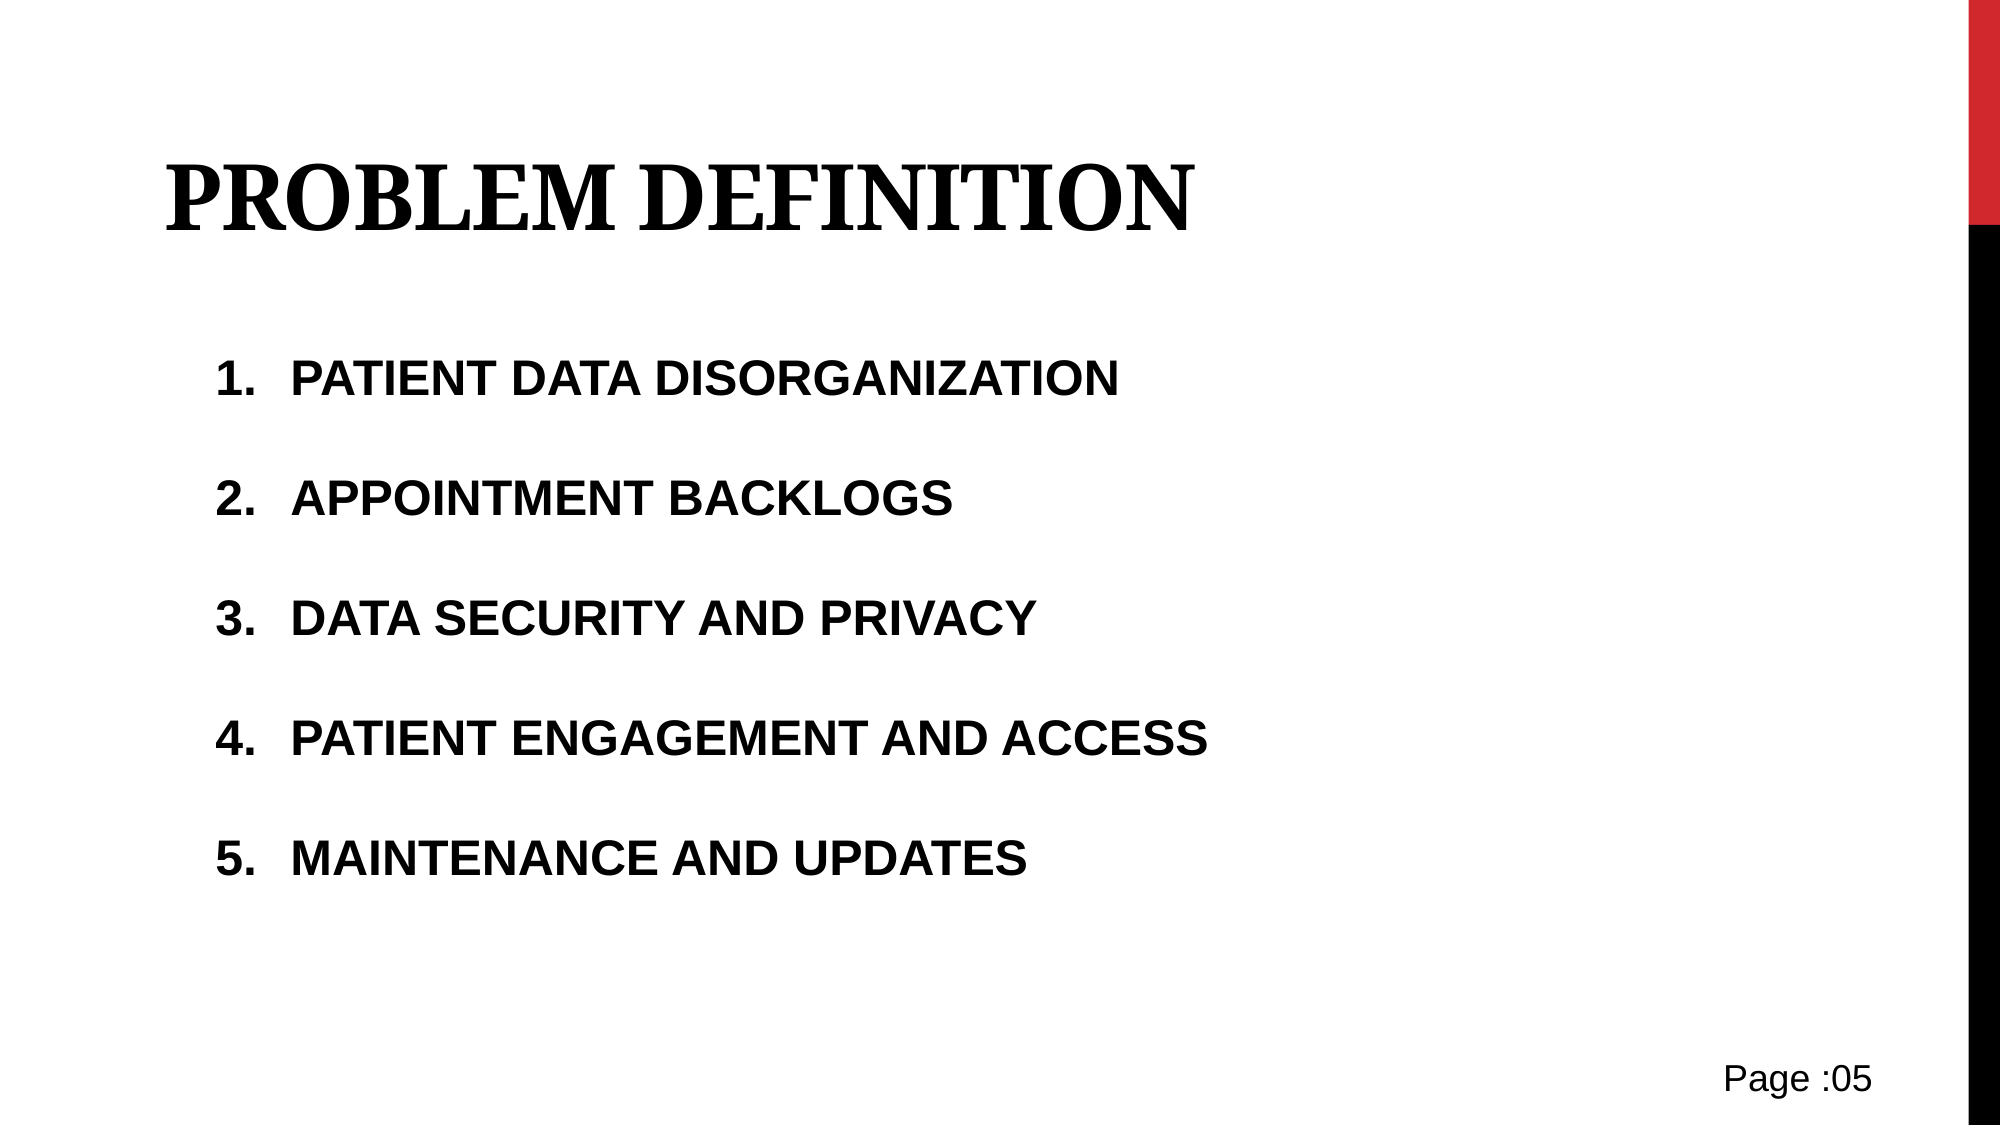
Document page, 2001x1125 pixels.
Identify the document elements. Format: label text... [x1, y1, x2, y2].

text_box Page :05 [1708, 1046, 1925, 1106]
text_box PATIENT DATA DISORGANIZATION APPOINTMENT BACKLOGS DATA SECURITY AND PRIVACY PATIENT ENGAGEMENT AND ACCESS MAINTENANCE AND UPDATES [200, 278, 1838, 894]
title Problem Definition [149, 109, 1848, 279]
